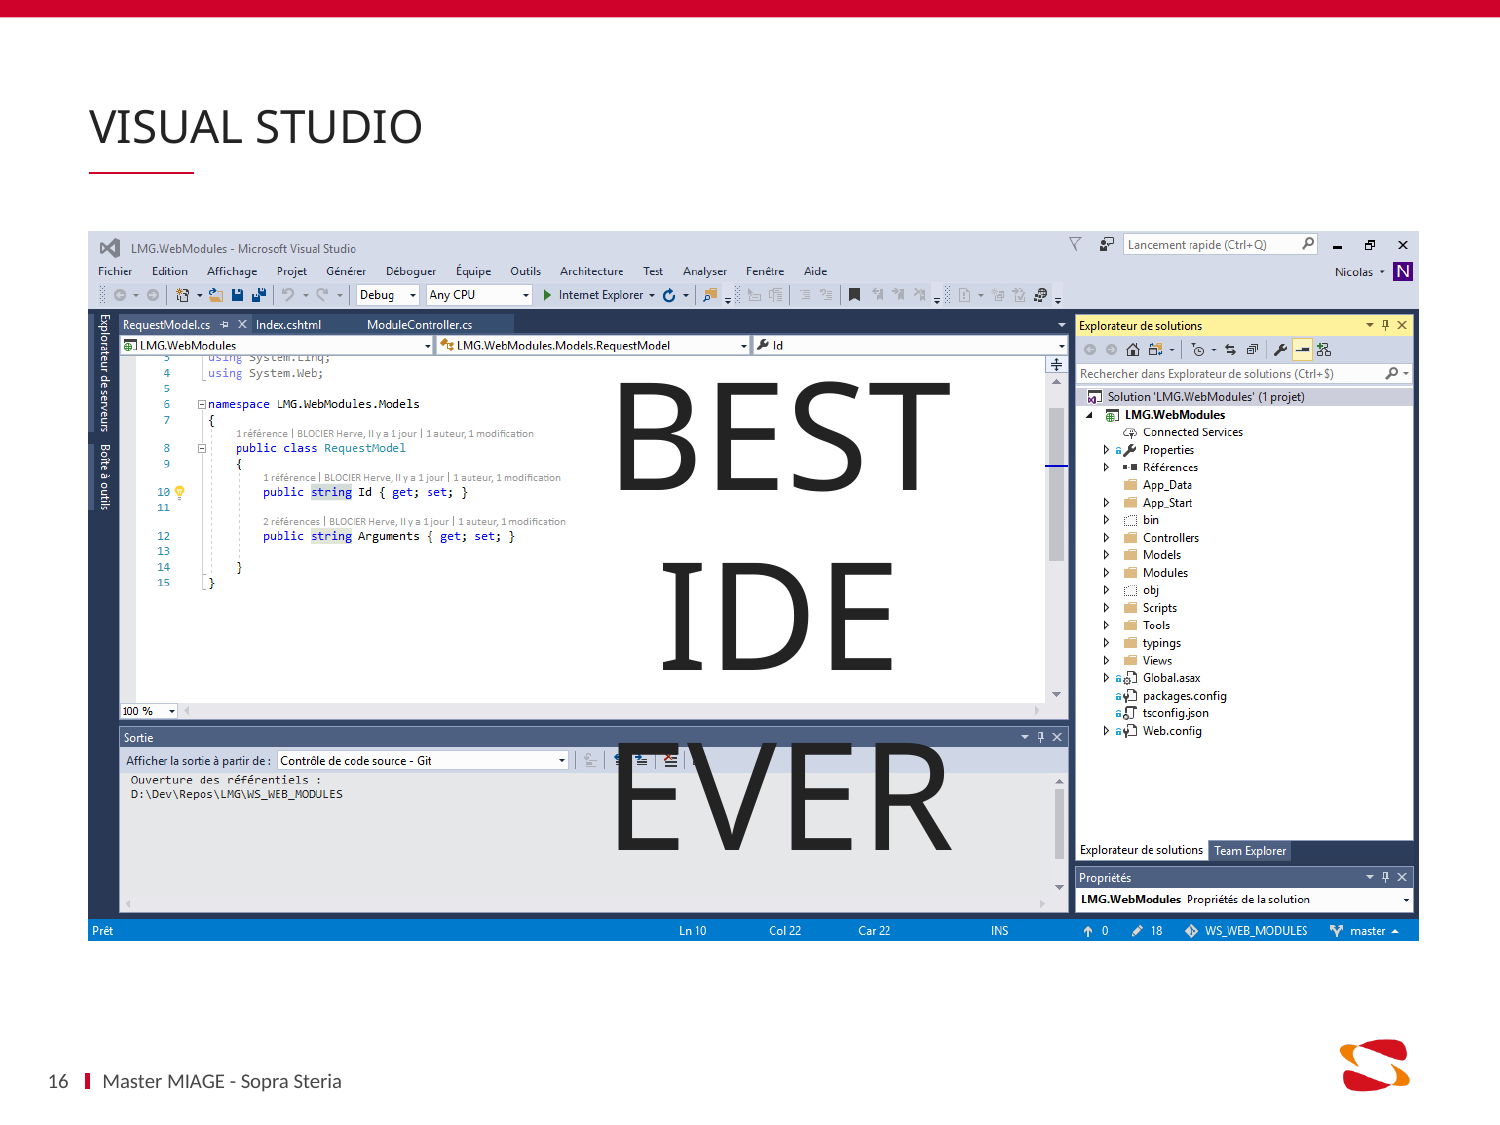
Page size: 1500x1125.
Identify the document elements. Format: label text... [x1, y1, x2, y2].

footer Master MIAGE - Sopra Steria [87, 1066, 833, 1094]
title VISUAL STUDIO [89, 31, 1410, 161]
picture [88, 231, 1419, 941]
slide_number 16 [20, 1066, 69, 1094]
picture [1328, 1031, 1421, 1099]
